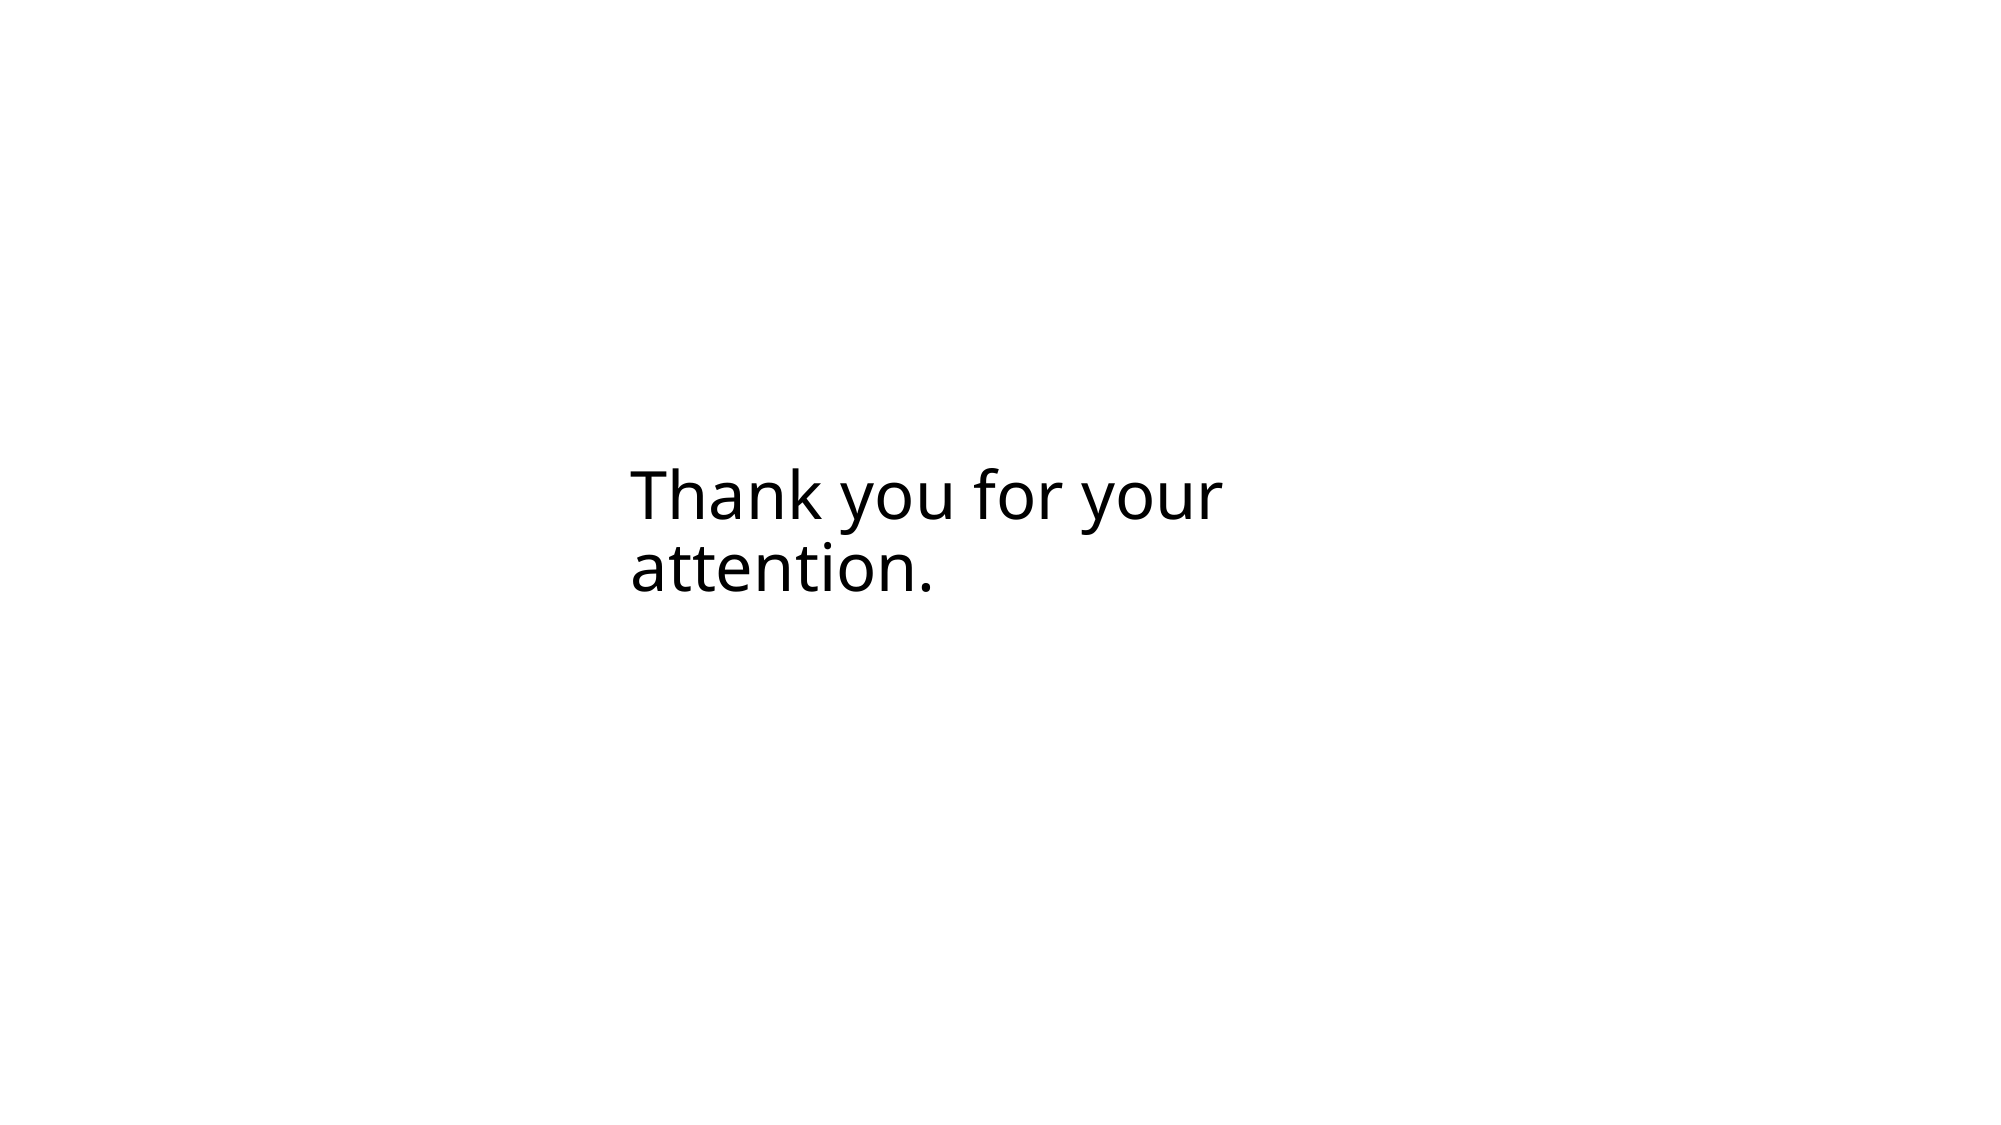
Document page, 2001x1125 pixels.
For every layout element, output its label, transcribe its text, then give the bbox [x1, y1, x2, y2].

title Thank you for your attention. [615, 438, 1279, 613]
